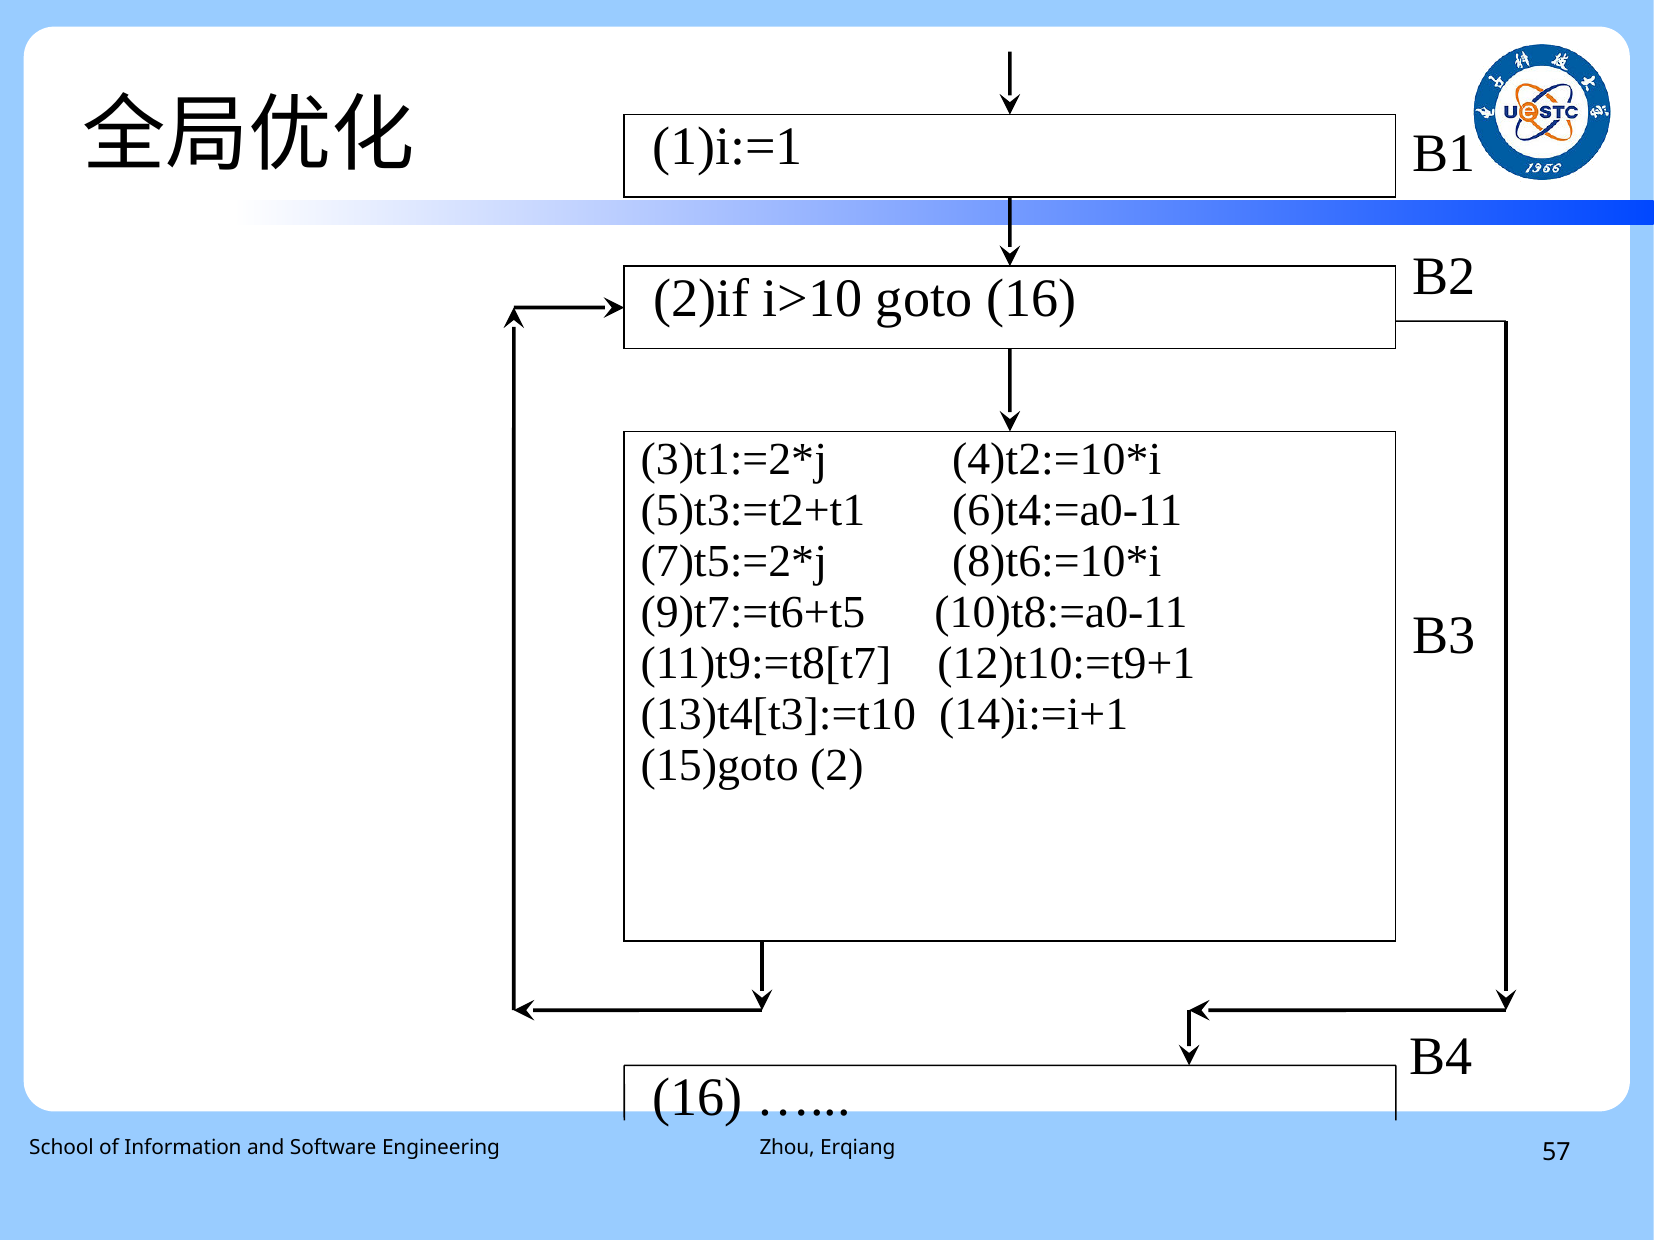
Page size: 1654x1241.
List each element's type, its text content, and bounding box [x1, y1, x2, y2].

text_box [999, 410, 1021, 424]
text_box [751, 989, 773, 1011]
text_box [624, 114, 1396, 198]
text_box [624, 266, 1396, 349]
text_box B2 [1396, 238, 1493, 316]
text_box B3 [1396, 596, 1493, 674]
text_box [603, 297, 625, 318]
text_box (1)i:=1 [635, 108, 820, 186]
text_box School of Information and Software Engineering [23, 1129, 532, 1215]
text_box {b} [873, 201, 877, 224]
text_box (3)t1:=2*j (4)t2:=10*i (5)t3:=t2+t1 (6)t4:=a0-11 (7)t5:=2*j (8)t6:=10*i (9)t7:=t6+t5 (10)t8:=a0-11 (11)t9:=t8[t7] (12)t10:=t9+1 (13)t4[t3]:=t10 (14)i:=i+1 (15)goto (2) [624, 424, 1396, 851]
title 全局优化 [82, 49, 1370, 201]
text_box [1189, 999, 1210, 1021]
text_box Zhou, Erqiang [565, 1129, 1090, 1215]
text_box B4 [1393, 1017, 1490, 1095]
text_box [790, 201, 794, 224]
picture [1464, 35, 1619, 189]
text_box [999, 93, 1021, 115]
text_box B1 [1396, 114, 1493, 192]
text_box [503, 308, 525, 329]
text_box (16) …... [635, 1058, 868, 1136]
text_box [1495, 989, 1517, 1011]
text_box [624, 851, 1396, 942]
text_box (2)if i>10 goto (16) [636, 259, 1094, 337]
text_box [514, 999, 535, 1021]
text_box [999, 245, 1021, 259]
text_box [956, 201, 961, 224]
text_box [1178, 1044, 1200, 1066]
text_box [1185, 1129, 1571, 1215]
